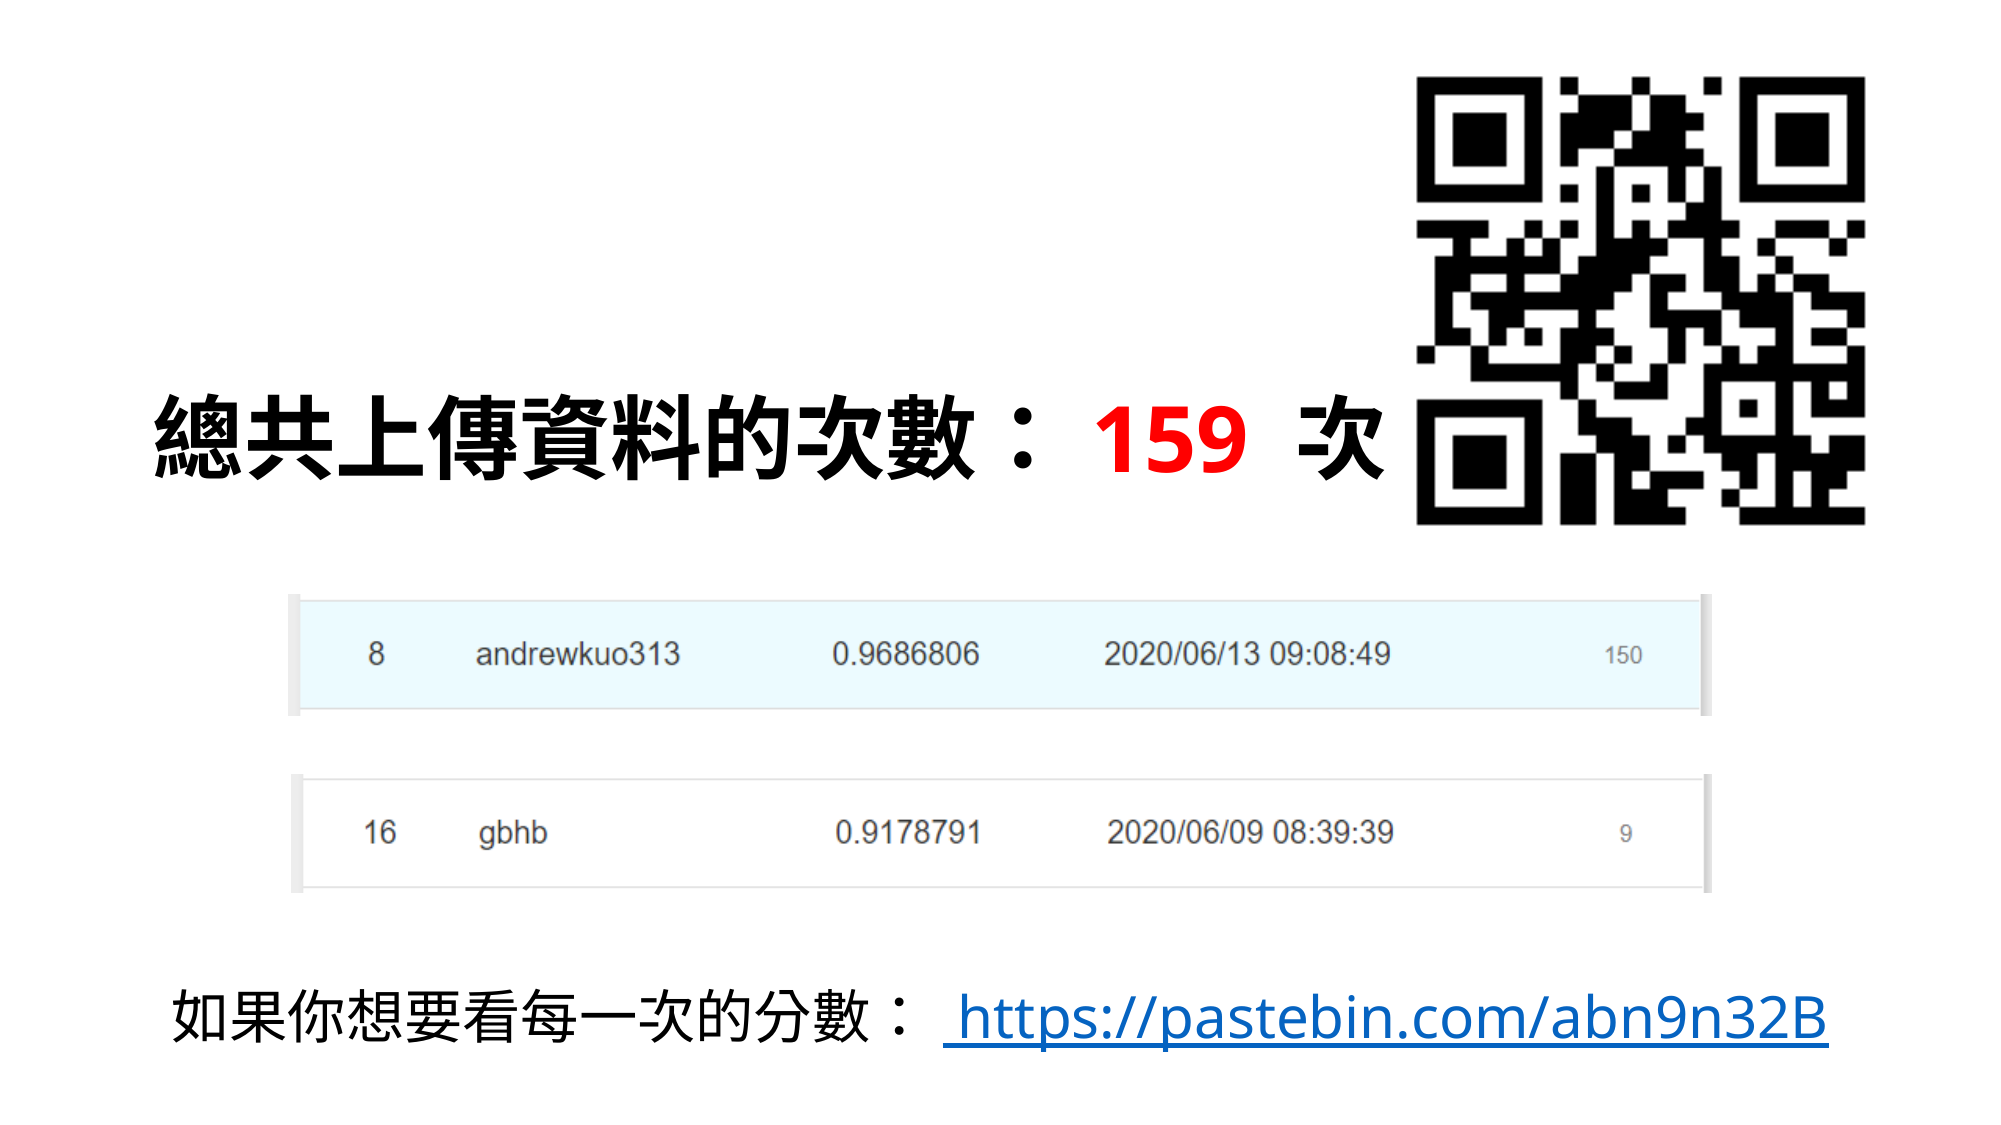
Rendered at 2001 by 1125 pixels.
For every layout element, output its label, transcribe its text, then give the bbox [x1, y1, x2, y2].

title 總共上傳資料的次數：159 次 [137, 333, 1387, 552]
picture [291, 774, 1712, 893]
picture [1387, 47, 1899, 559]
text_box 如果你想要看每一次的分數： https://pastebin.com/abn9n32B [156, 973, 1844, 1068]
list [288, 594, 1712, 716]
